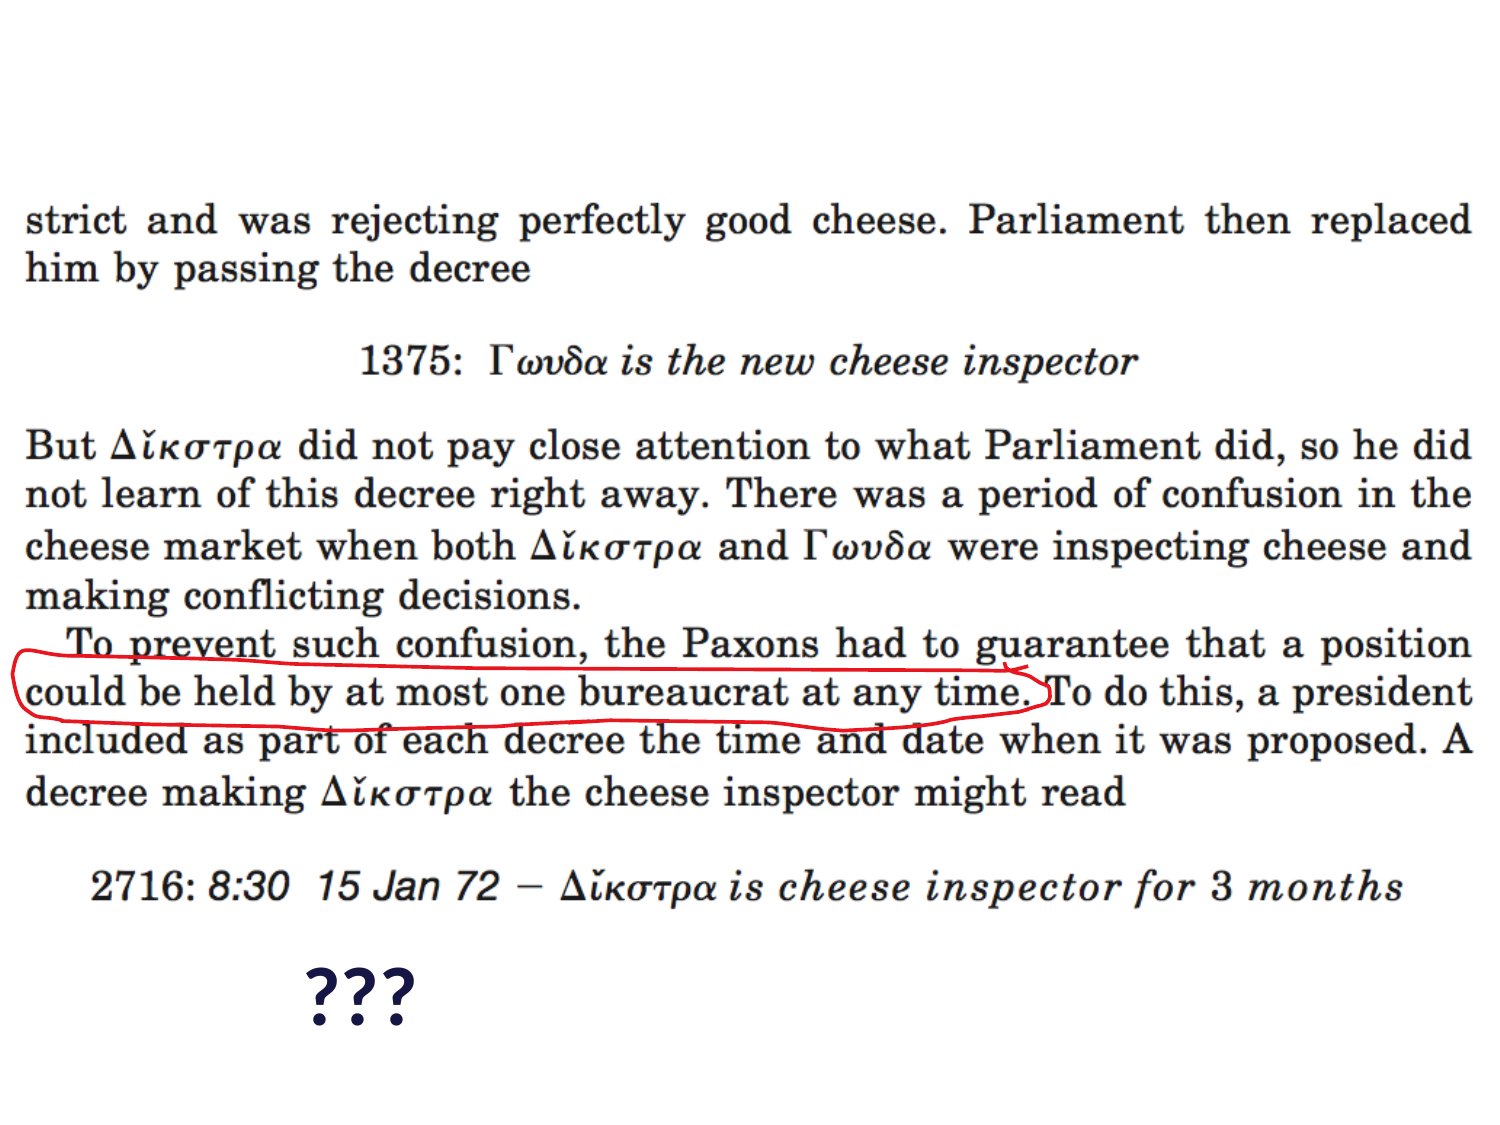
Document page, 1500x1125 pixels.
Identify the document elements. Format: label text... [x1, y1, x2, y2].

picture [0, 187, 1500, 931]
text_box ??? [287, 939, 1500, 1050]
